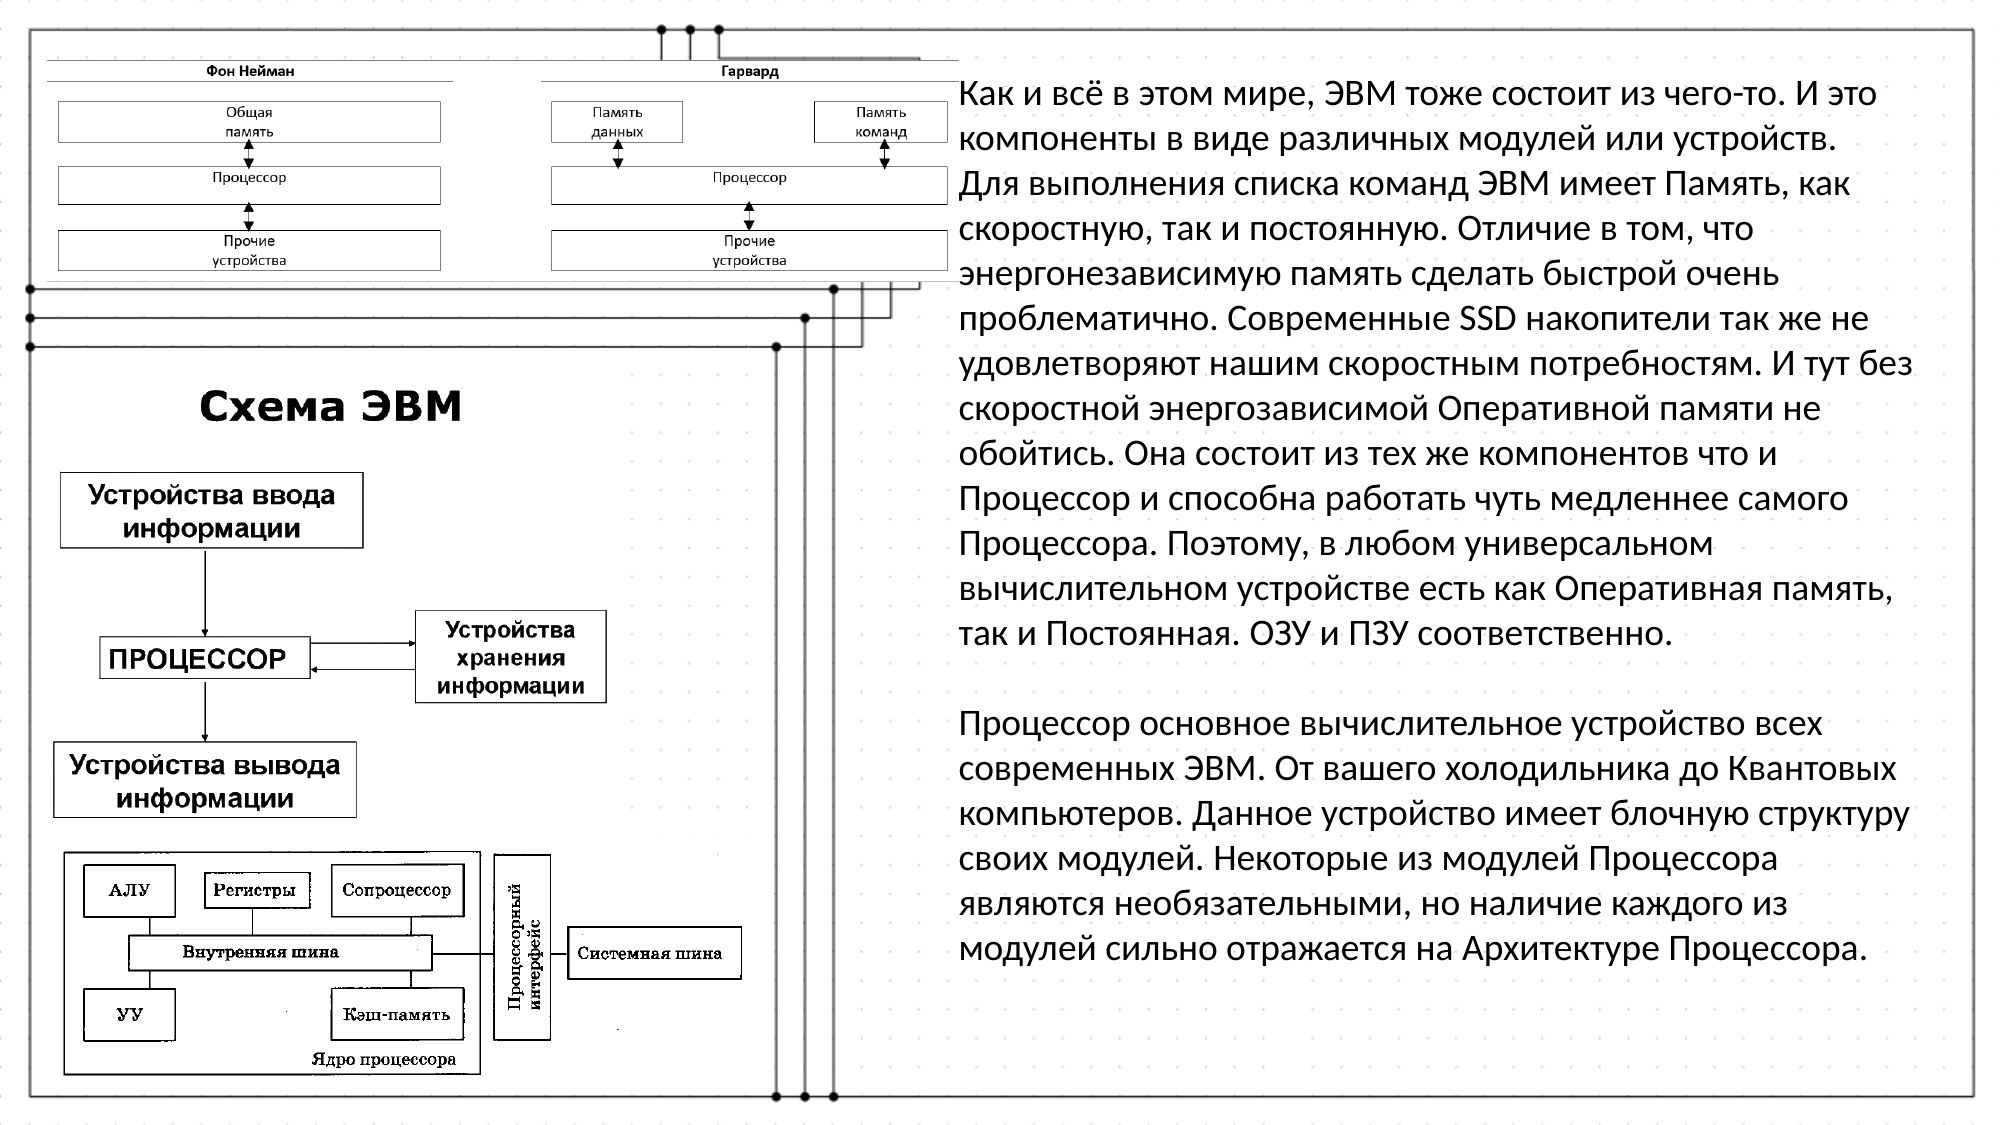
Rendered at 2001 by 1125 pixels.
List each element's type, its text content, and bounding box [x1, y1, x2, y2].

picture [0, 0, 2001, 1125]
text_box Как и всё в этом мире, ЭВМ тоже состоит из чего-то. И это компоненты в виде различных модулей или устройств. Для выполнения списка команд ЭВМ имеет Память, как скоростную, так и постоянную. Отличие в том, что энергонезависимую память сделать быстрой очень проблематично. Современные SSD накопители так же не удовлетворяют нашим скоростным потребностям. И тут без скоростной энергозависимой Оперативной памяти не обойтись. Она состоит из тех же компонентов что и Процессор и способна работать чуть медленнее самого Процессора. Поэтому, в любом универсальном вычислительном устройстве есть как Оперативная память, так и Постоянная. ОЗУ и ПЗУ соответственно. Процессор основное вычислительное устройство всех современных ЭВМ. От вашего холодильника до Квантовых компьютеров. Данное устройство имеет блочную структуру своих модулей. Некоторые из модулей Процессора являются необязательными, но наличие каждого из модулей сильно отражается на Архитектуре Процессора. [943, 60, 1942, 1021]
